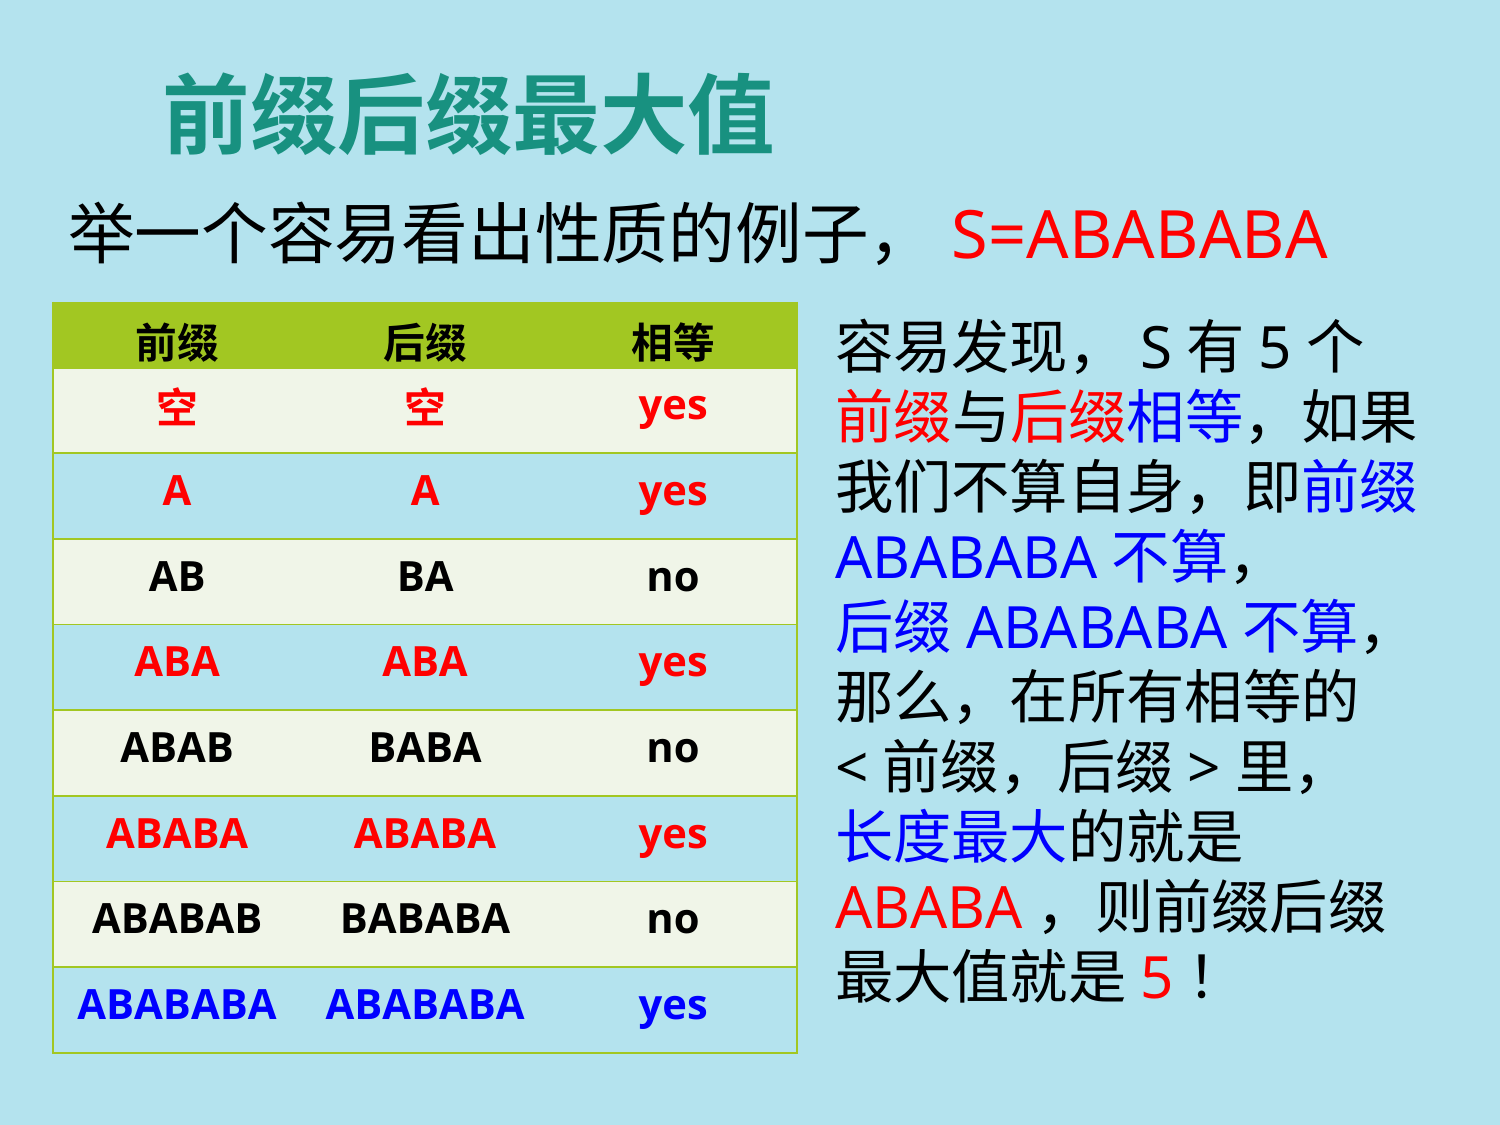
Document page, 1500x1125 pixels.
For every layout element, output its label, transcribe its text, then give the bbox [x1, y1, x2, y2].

table_cell BA [301, 540, 549, 624]
table_header 后缀 [301, 303, 549, 367]
table_cell BABABA [301, 882, 549, 966]
table_header 相等 [549, 303, 796, 367]
table_cell ABABAB [54, 882, 301, 966]
table_cell ABABABA [301, 968, 549, 1052]
table_cell AB [54, 540, 301, 624]
table_cell yes [549, 625, 796, 709]
table_cell no [549, 540, 796, 624]
table_cell ABABABA [54, 968, 301, 1052]
table_cell yes [549, 968, 796, 1052]
table_cell ABA [54, 625, 301, 709]
table_cell yes [549, 454, 796, 538]
table_cell no [549, 882, 796, 966]
table_cell ABABA [54, 797, 301, 881]
list 举一个容易看出性质的例子，S=ABABABA [53, 184, 1451, 1094]
table_header 前缀 [54, 303, 301, 367]
table_cell ABAB [54, 711, 301, 795]
table_cell ABA [301, 625, 549, 709]
table_cell A [301, 454, 549, 538]
table_cell A [54, 454, 301, 538]
table_cell no [549, 711, 796, 795]
table_cell 空 [54, 369, 301, 452]
table_cell 空 [301, 369, 549, 452]
table_cell BABA [301, 711, 549, 795]
table_cell ABABA [301, 797, 549, 881]
table_cell yes [549, 369, 796, 452]
table_cell yes [549, 797, 796, 881]
title 前缀后缀最大值 [147, 19, 1258, 184]
text_box 容易发现，S有5个 前缀与后缀相等，如果我们不算自身，即前缀ABABABA不算， 后缀ABABABA不算， 那么，在所有相等的 <前缀，后缀>里， 长度最大的就是 ABABA，则前缀后缀 最大值就是5！ [820, 302, 1459, 1125]
